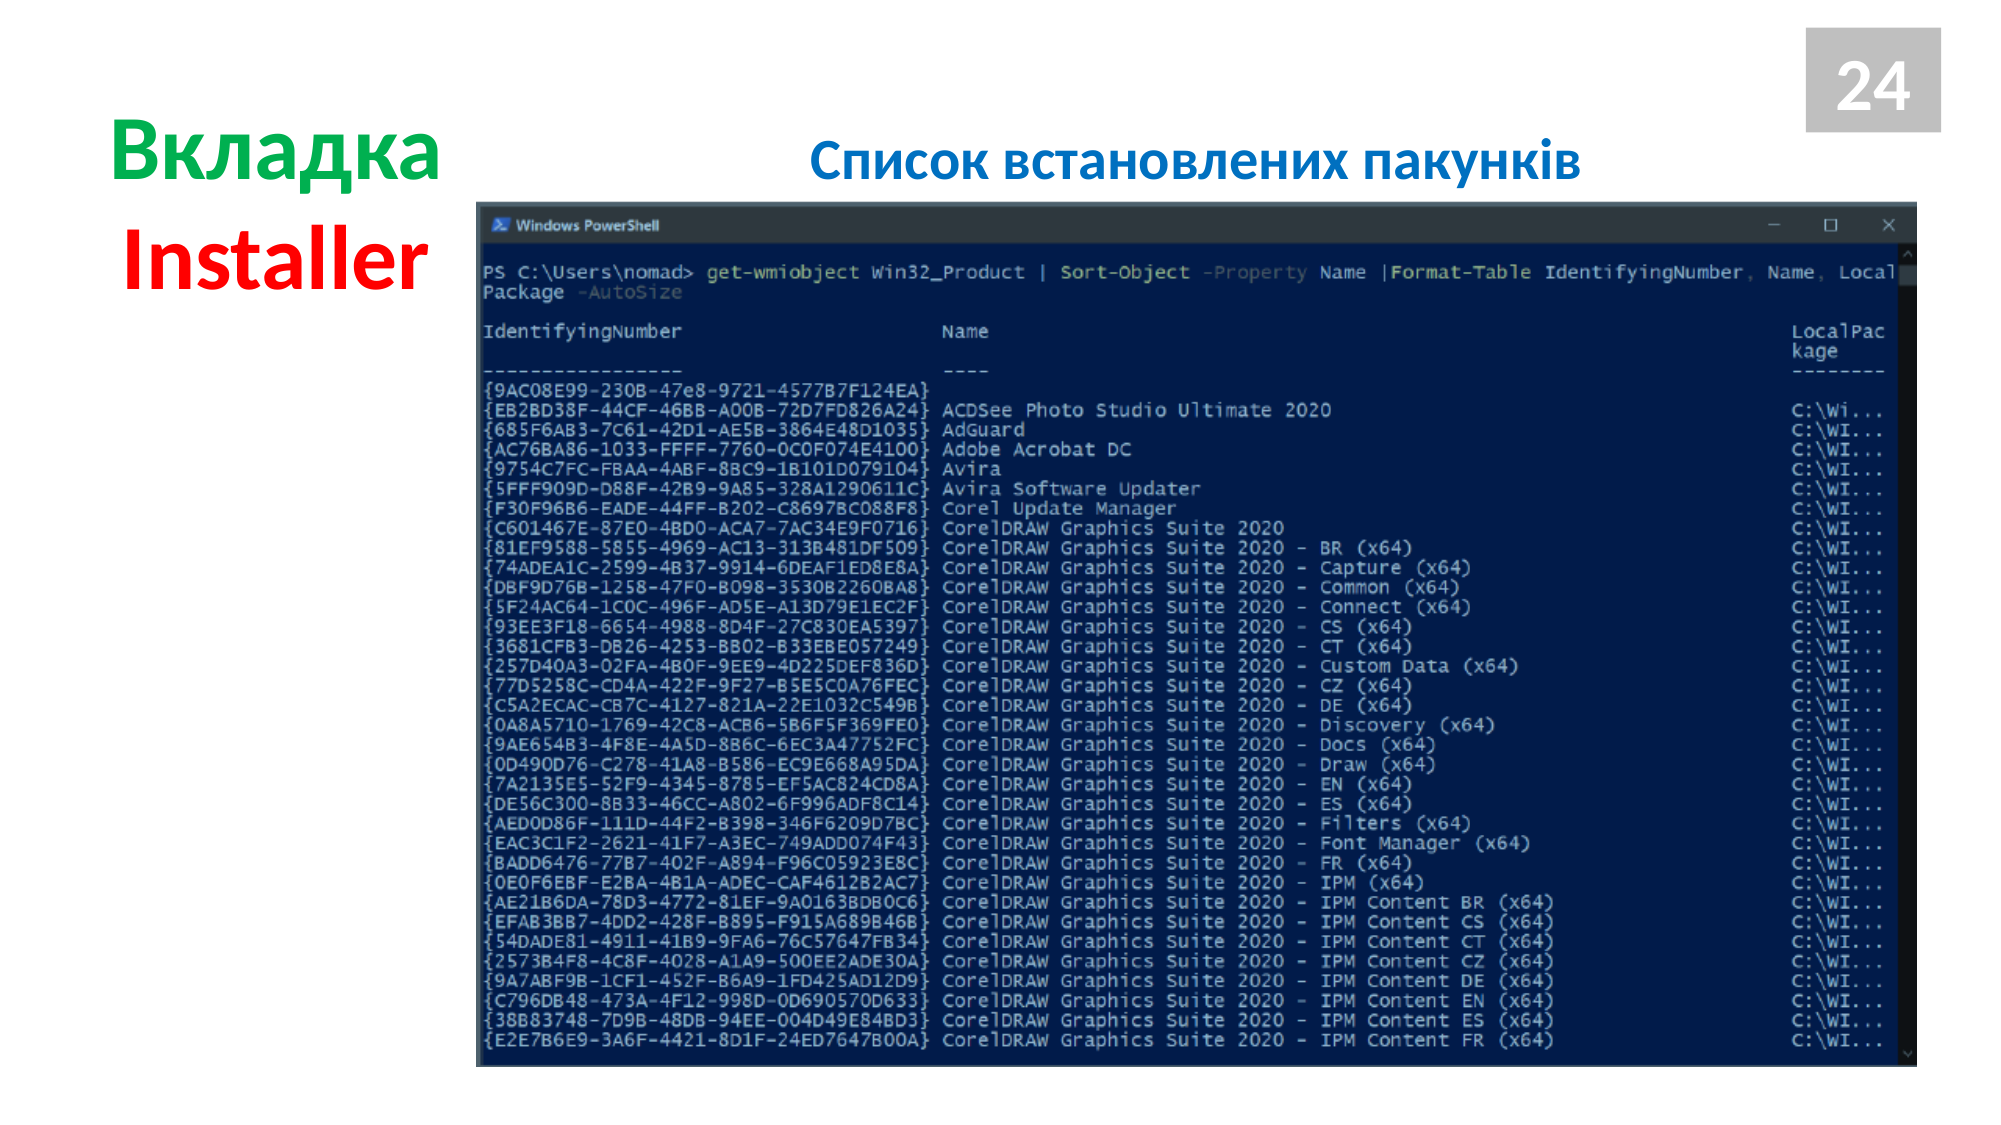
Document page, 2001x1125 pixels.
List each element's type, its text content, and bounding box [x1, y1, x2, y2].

text_box Список встановлених пакунків [596, 113, 1797, 199]
text_box Вкладка Installer [58, 80, 494, 316]
text_box 24 [1805, 27, 1942, 133]
picture [476, 199, 1917, 1067]
